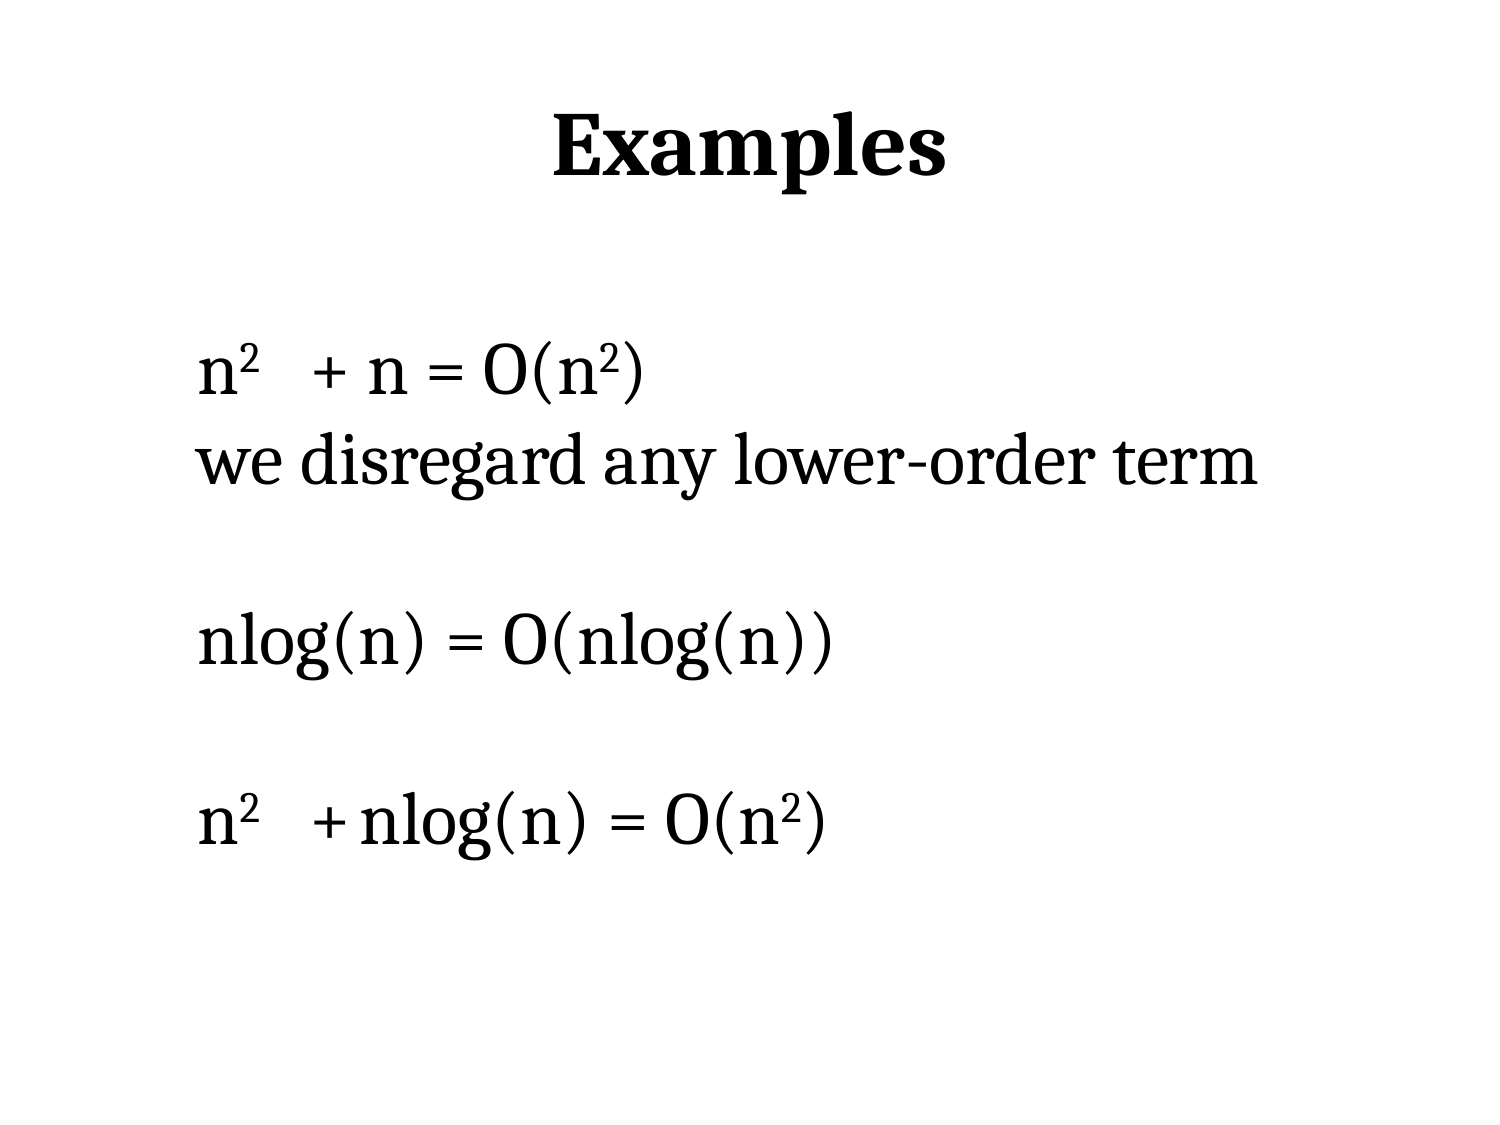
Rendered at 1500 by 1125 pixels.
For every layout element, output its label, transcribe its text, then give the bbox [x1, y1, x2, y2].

text_box n2 + n = O(n2) we disregard any lower-order term nlog(n) = O(nlog(n)) n2 + nlog(n) = O(n2) [183, 312, 1276, 928]
title Examples [75, 45, 1425, 233]
